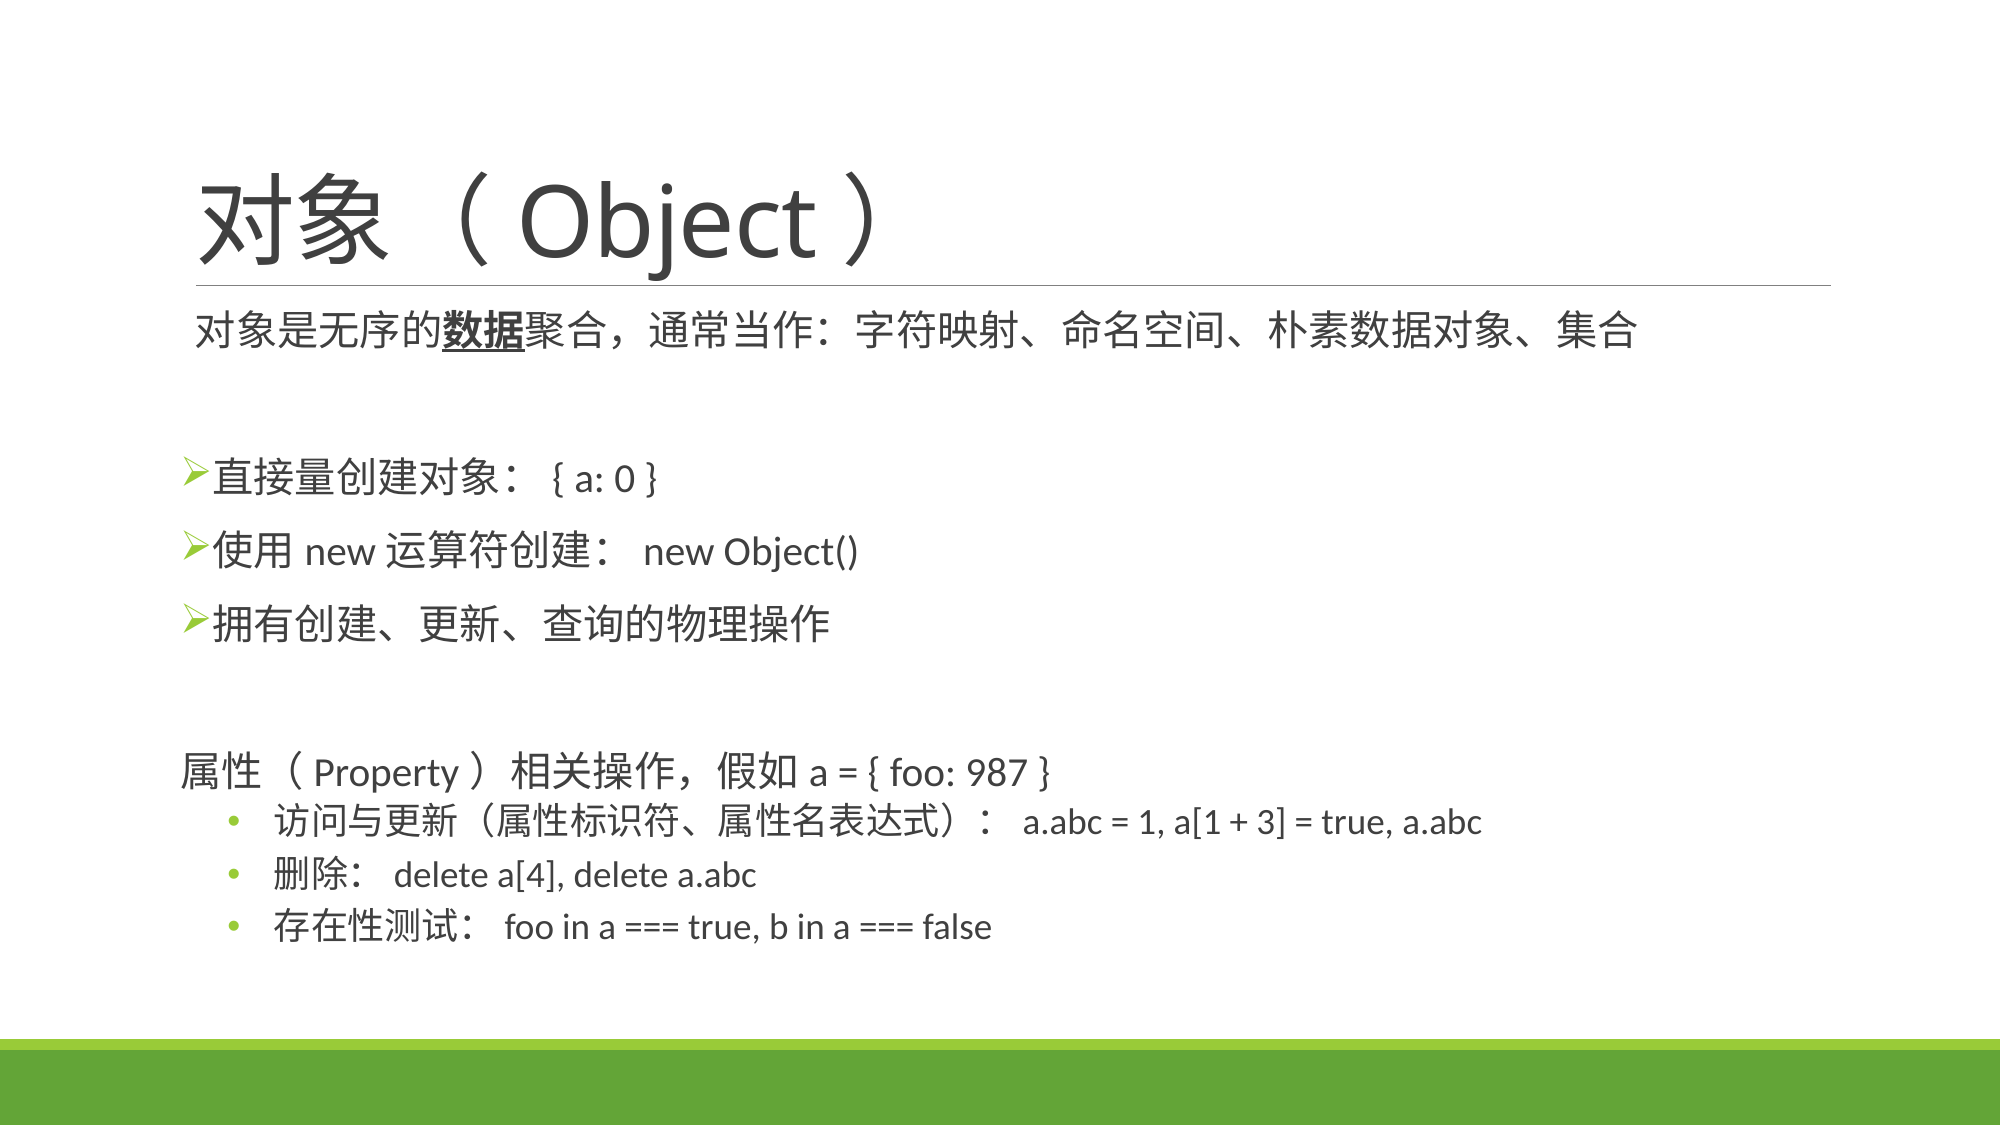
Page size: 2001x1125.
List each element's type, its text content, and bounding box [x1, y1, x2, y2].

list 对象是无序的数据聚合，通常当作：字符映射、命名空间、朴素数据对象、集合 直接量创建对象：{ a: 0 } 使用new运算符创建：new Object() 拥有创建、更新、查询的物理操作 属性（Property）相关操作，假如a = { foo: 987 } 访问与更新（属性标识符、属性名表达式）：a.abc = 1, a[1 + 3] = true, a.abc 删除：delete a[4], delete a.abc 存在性测试：foo in a === true, b in a === false [180, 302, 1830, 963]
title 对象（Object） [180, 47, 1830, 285]
